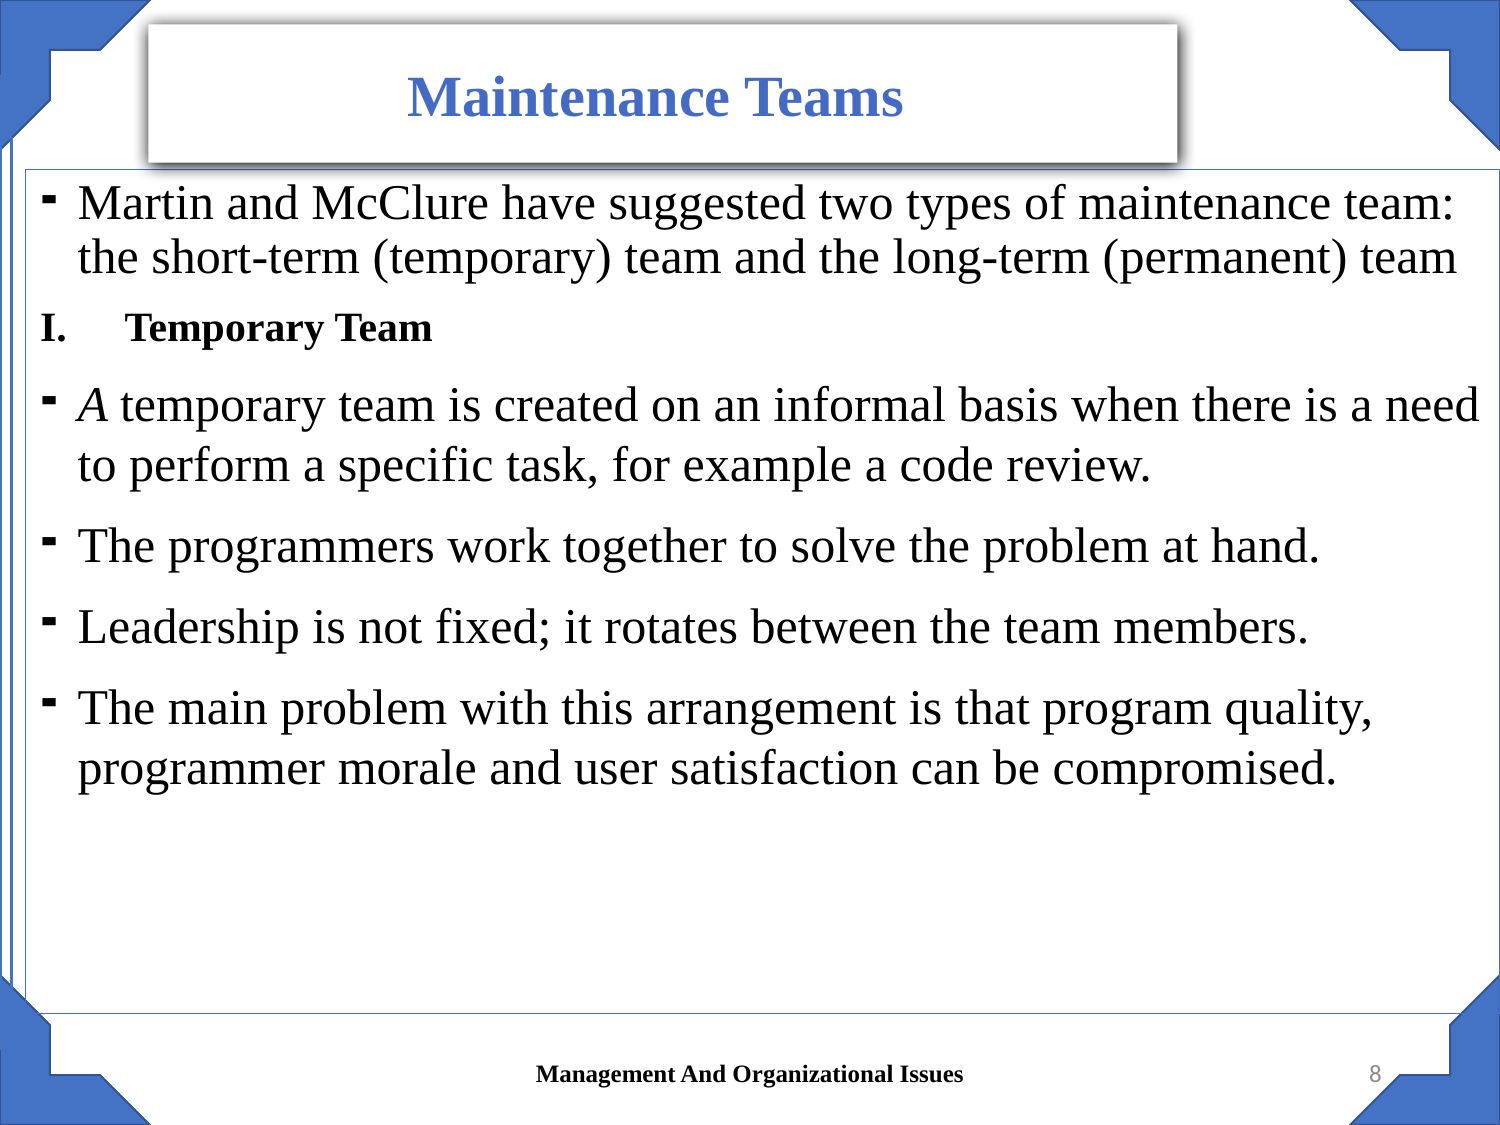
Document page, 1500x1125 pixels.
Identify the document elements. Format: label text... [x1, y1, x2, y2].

list Martin and McClure have suggested two types of maintenance team: the short-term (temporary) team and the long-term (permanent) team Temporary Team A temporary team is created on an informal basis when there is a need to perform a specific task, for example a code review. The programmers work together to solve the problem at hand. Leadership is not fixed; it rotates between the team members. The main problem with this arrangement is that program quality, programmer morale and user satisfaction can be compromised. [25, 169, 1500, 1014]
footer Management And Organizational Issues [496, 1042, 1004, 1103]
text_box Maintenance Teams [147, 23, 1178, 164]
slide_number 8 [1059, 1042, 1397, 1103]
